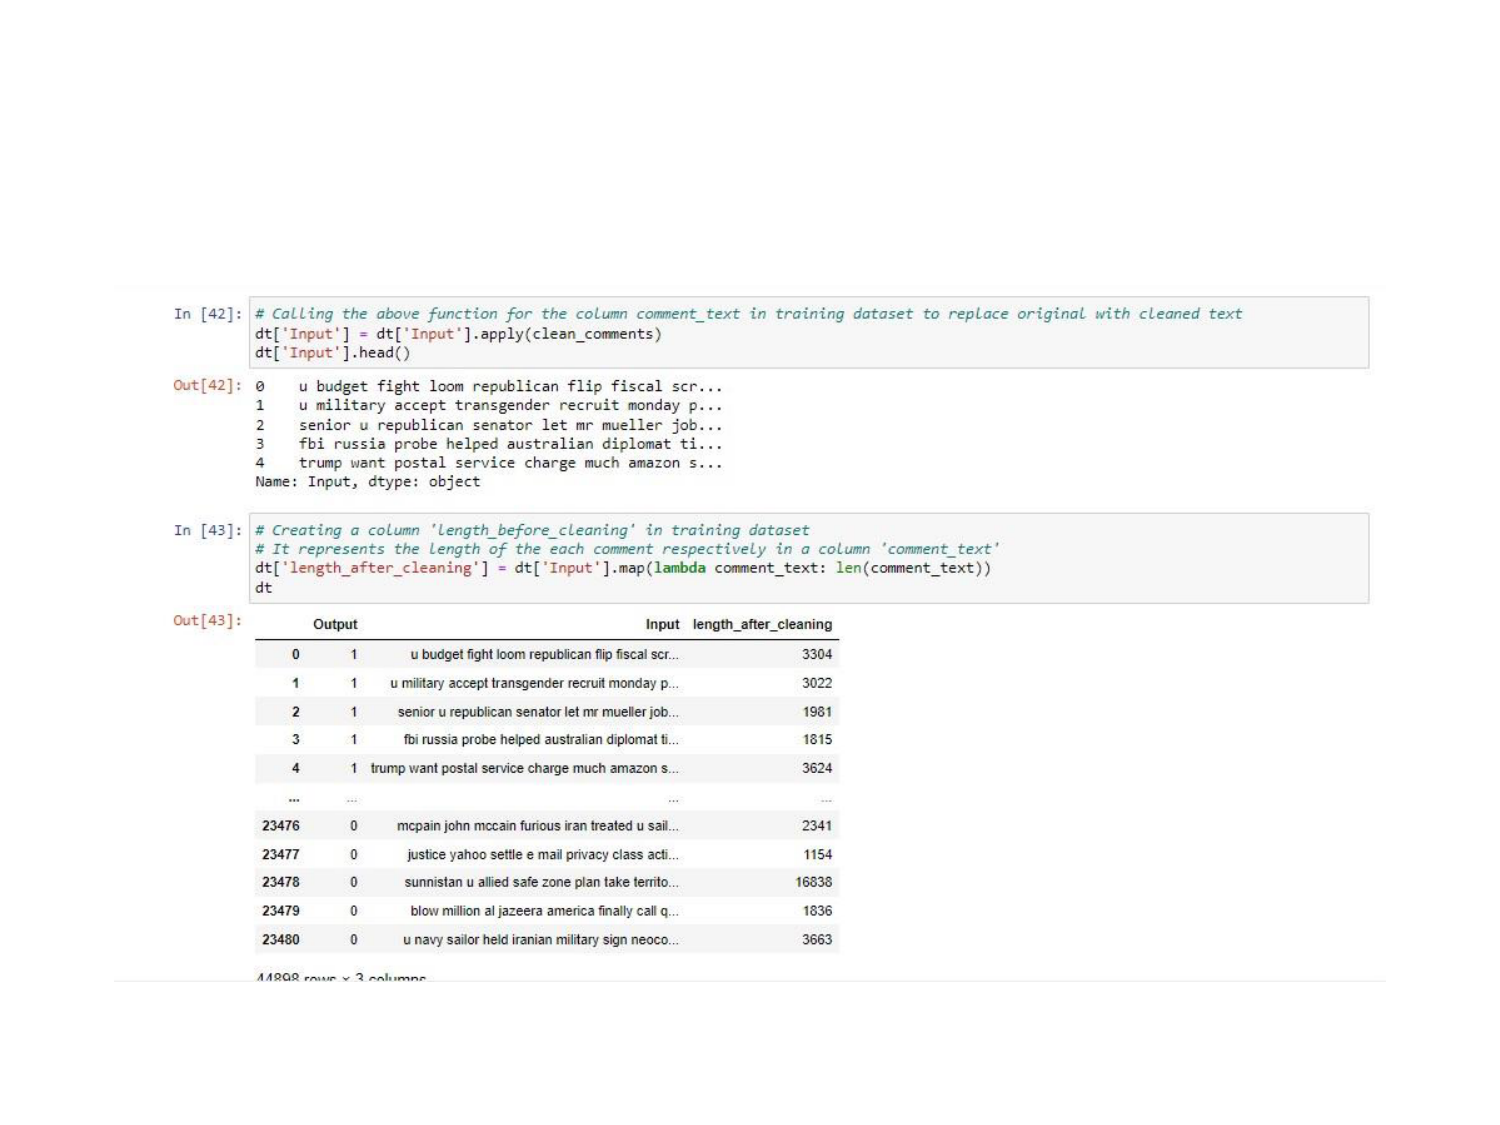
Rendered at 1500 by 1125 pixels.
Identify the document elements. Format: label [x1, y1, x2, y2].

list [114, 285, 1386, 982]
